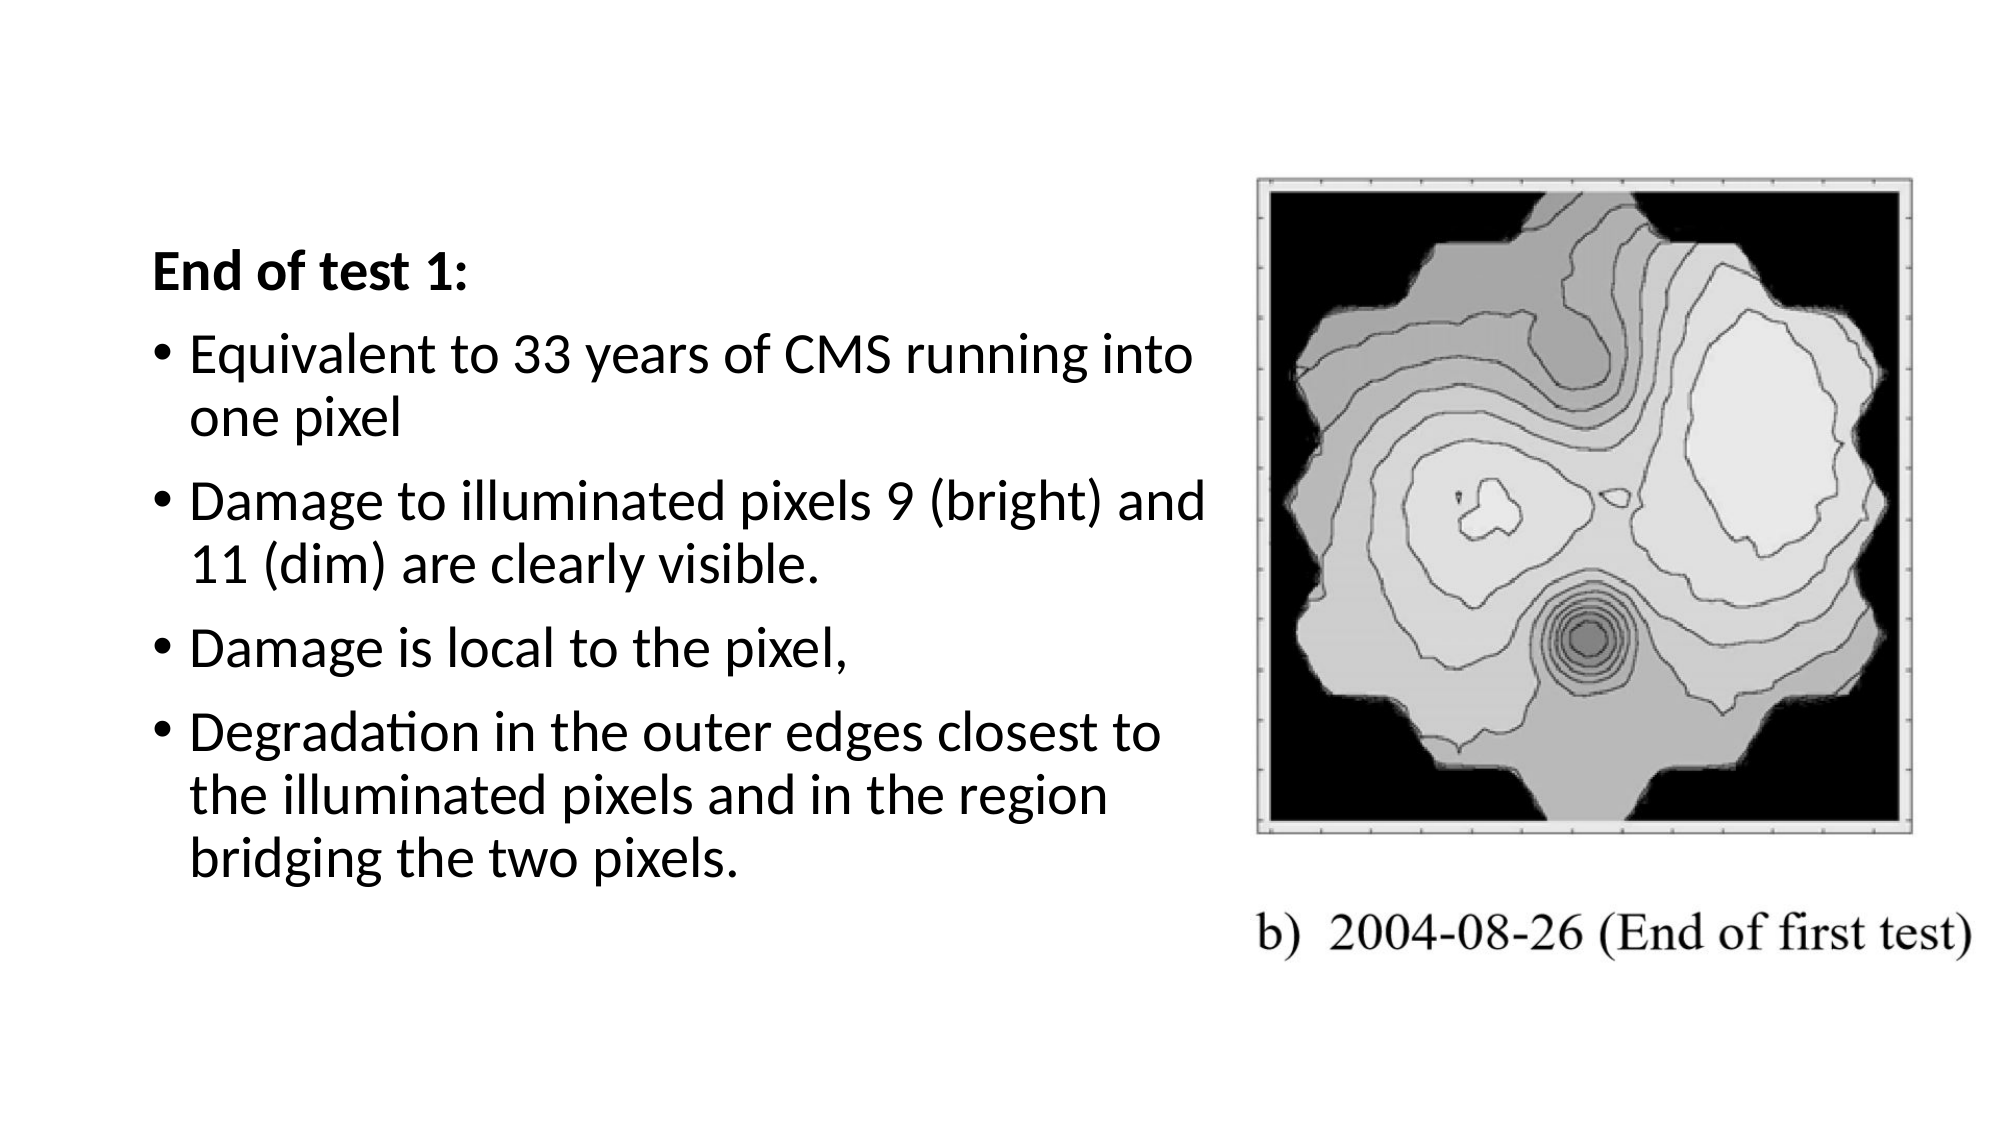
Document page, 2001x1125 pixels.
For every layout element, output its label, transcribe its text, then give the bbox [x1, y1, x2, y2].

list End of test 1: Equivalent to 33 years of CMS running into one pixel Damage to illuminated pixels 9 (bright) and 11 (dim) are clearly visible. Damage is local to the pixel, Degradation in the outer edges closest to the illuminated pixels and in the region bridging the two pixels. [137, 232, 1243, 1014]
picture [1242, 162, 1981, 971]
